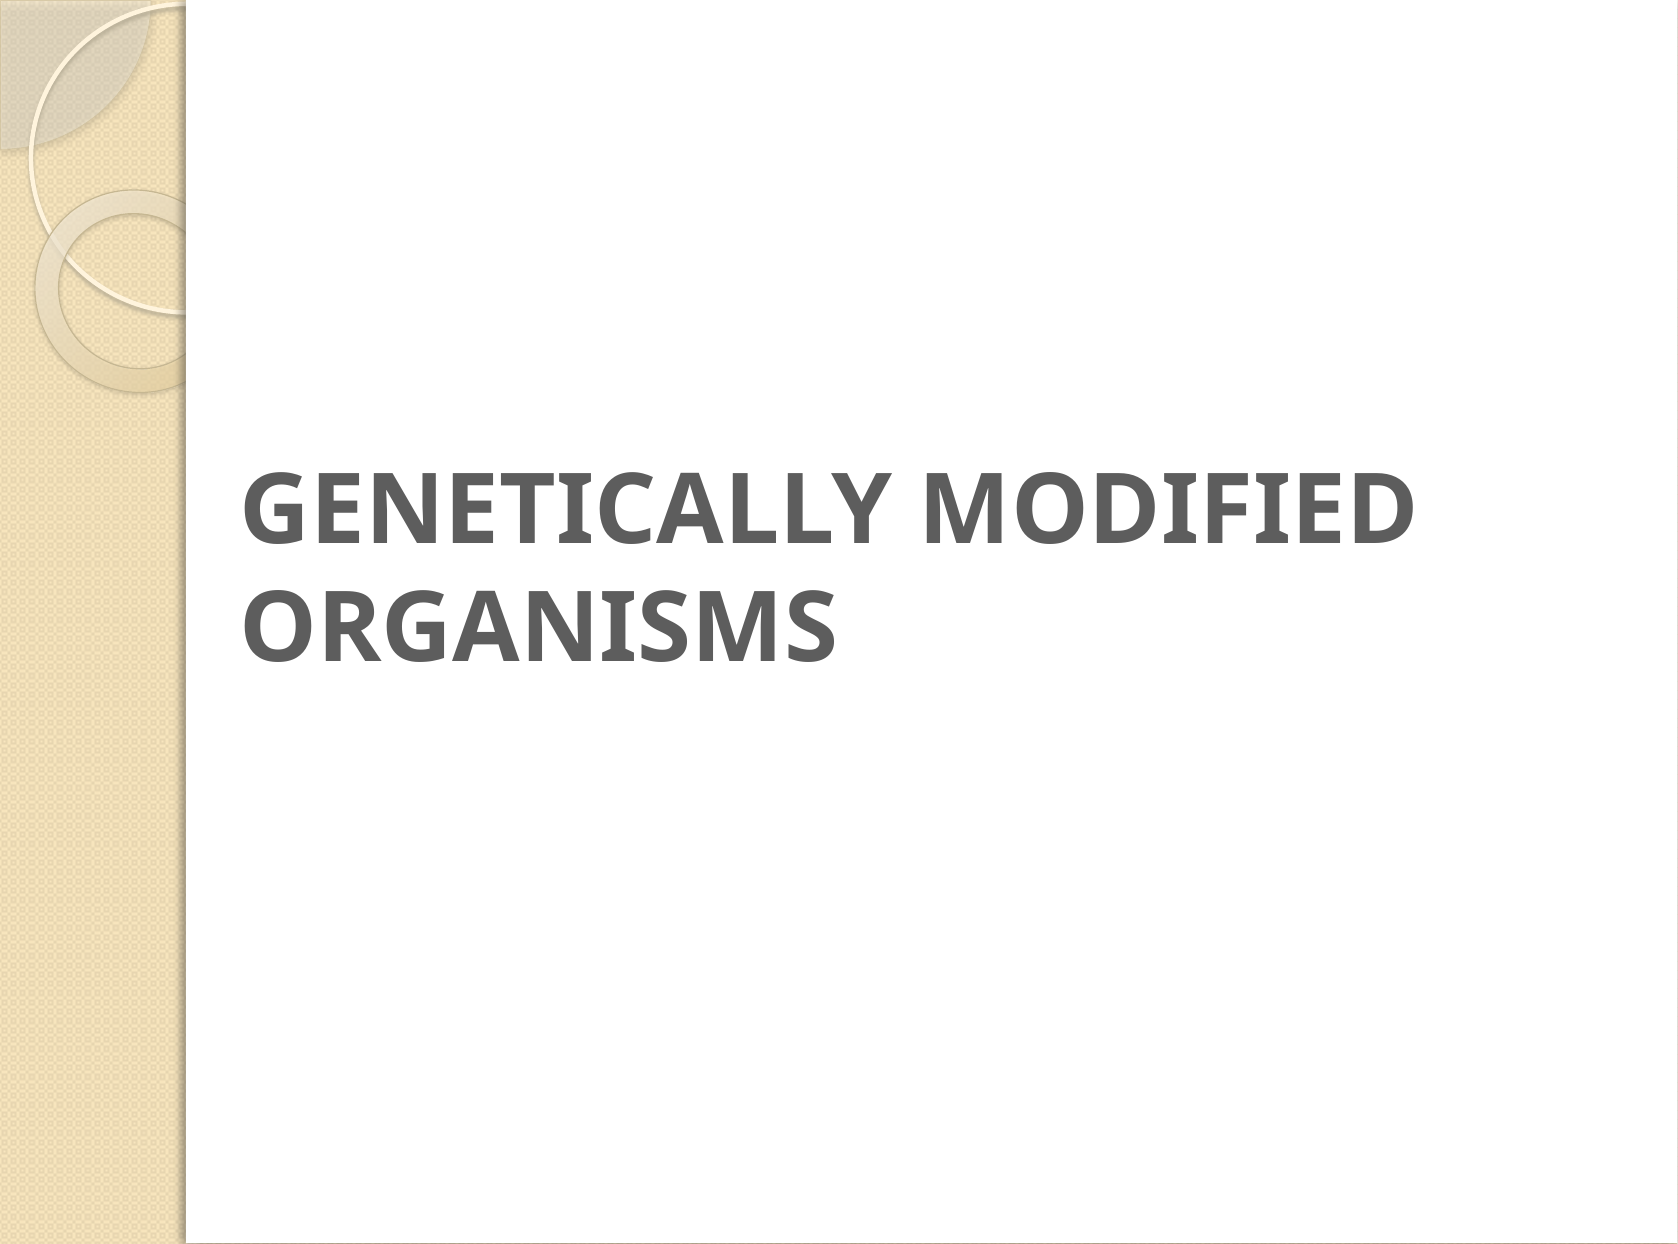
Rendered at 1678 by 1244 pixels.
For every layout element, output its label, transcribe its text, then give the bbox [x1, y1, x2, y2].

title GENETICALLY MODIFIED ORGANISMS [222, 340, 1599, 786]
